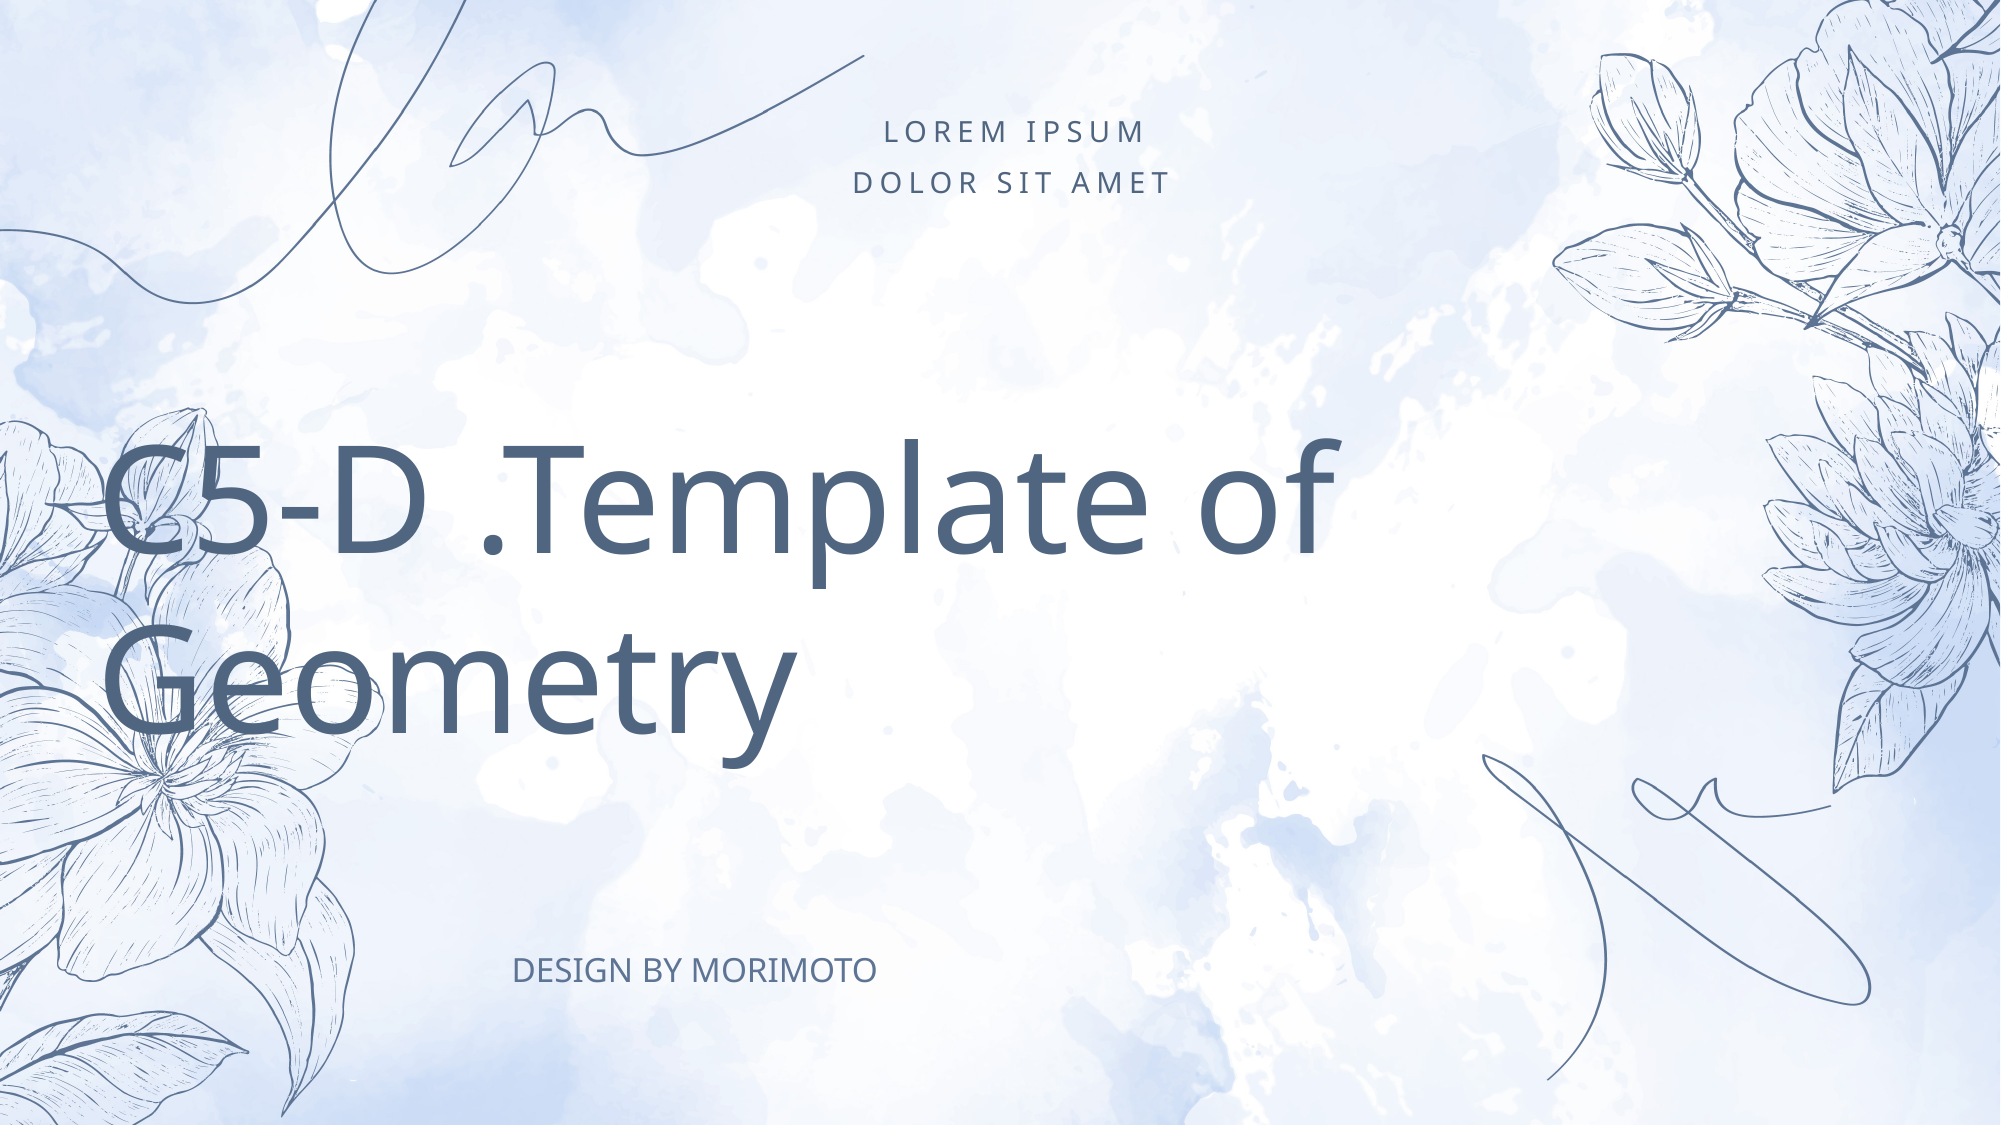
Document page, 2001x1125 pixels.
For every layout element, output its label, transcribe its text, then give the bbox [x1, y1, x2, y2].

text_box DOLOR SIT AMET [837, 156, 1183, 207]
text_box C5-D .Template of Geometry [81, 396, 1894, 772]
text_box DESIGN BY MORIMOTO [496, 941, 1504, 997]
picture [0, 0, 2001, 1125]
text_box LOREM IPSUM [868, 106, 1159, 156]
